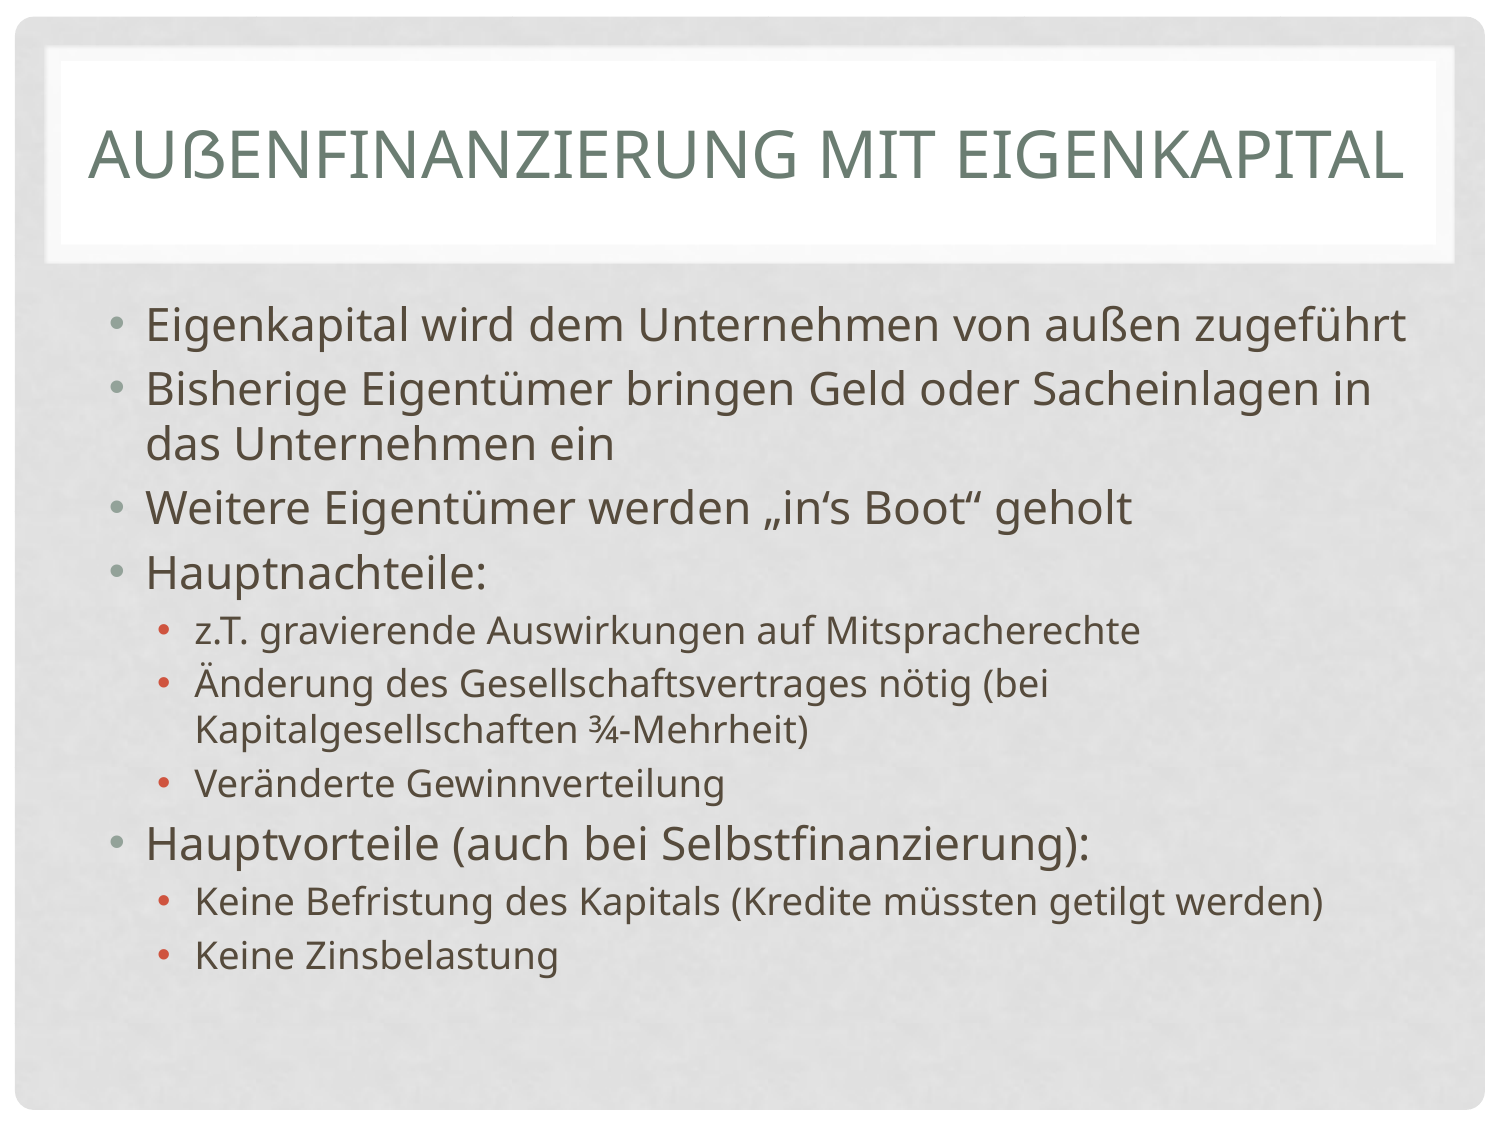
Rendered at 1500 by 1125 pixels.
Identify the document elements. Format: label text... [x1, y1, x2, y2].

list Eigenkapital wird dem Unternehmen von außen zugeführt Bisherige Eigentümer bringen Geld oder Sacheinlagen in das Unternehmen ein Weitere Eigentümer werden „in‘s Boot“ geholt Hauptnachteile: z.T. gravierende Auswirkungen auf Mitspracherechte Änderung des Gesellschaftsvertrages nötig (bei Kapitalgesellschaften ¾-Mehrheit) Veränderte Gewinnverteilung Hauptvorteile (auch bei Selbstfinanzierung): Keine Befristung des Kapitals (Kredite müssten getilgt werden) Keine Zinsbelastung [75, 287, 1425, 1005]
title Außenfinanzierung mit eigenkapital [69, 66, 1425, 238]
